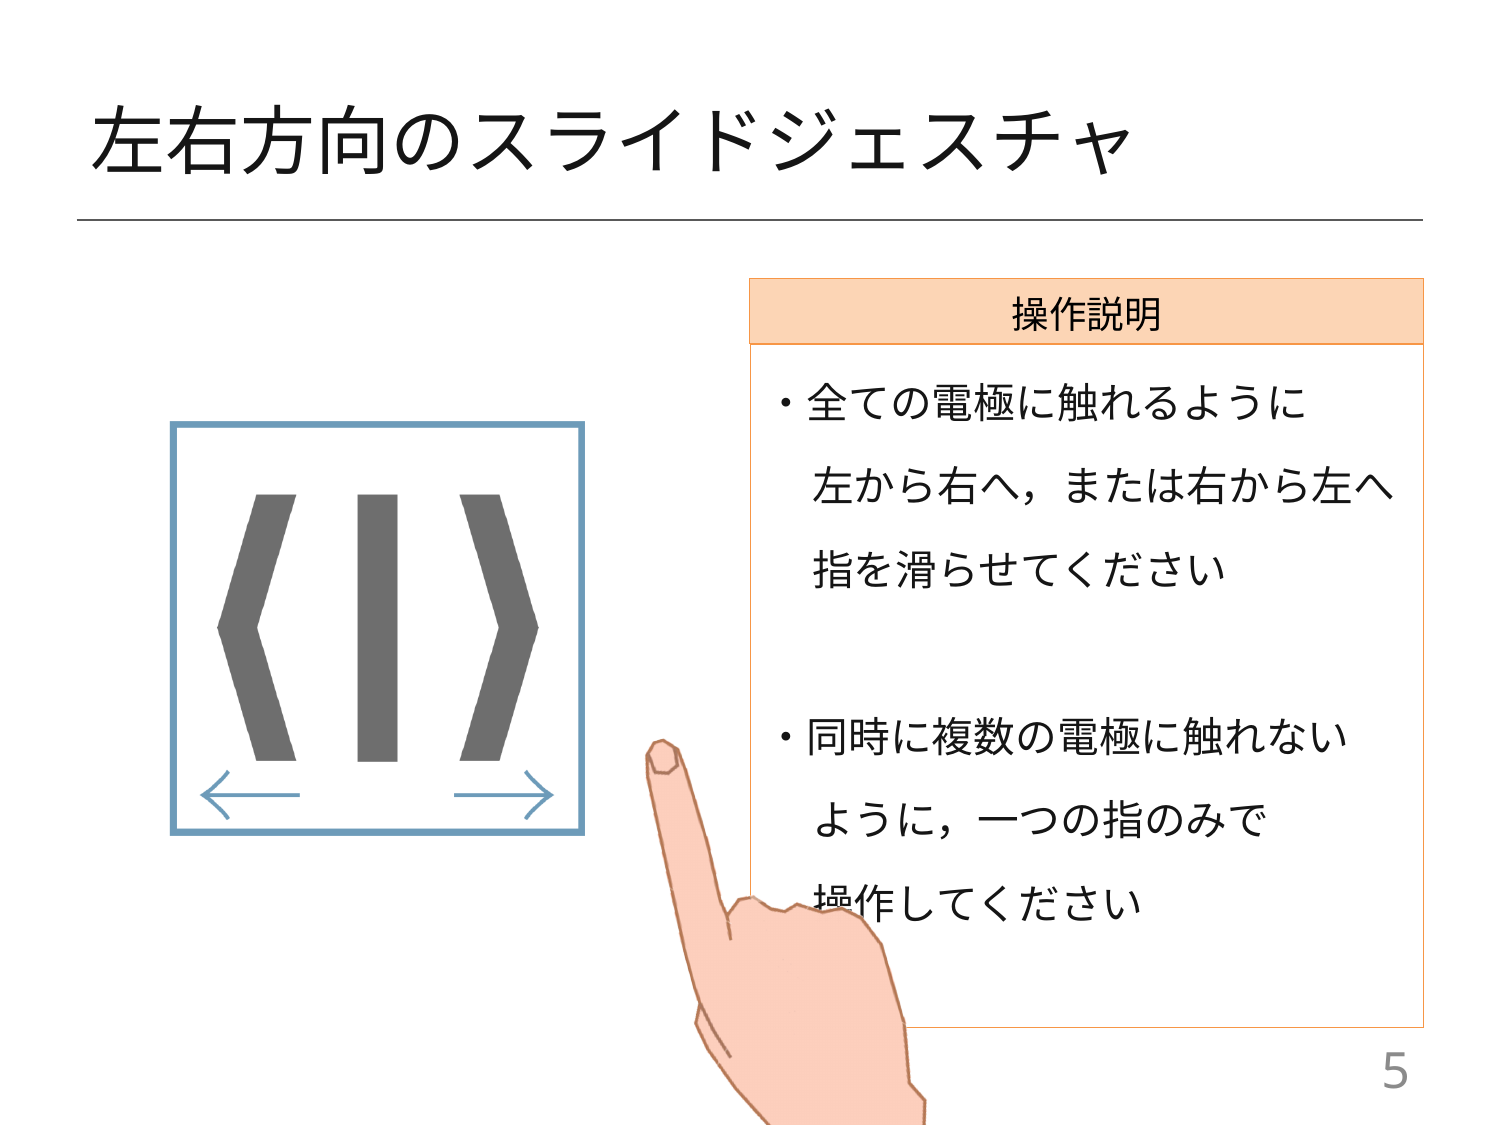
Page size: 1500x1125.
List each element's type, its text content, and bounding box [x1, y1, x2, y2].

list ・全ての電極に触れるように 左から右へ，または右から左へ 指を滑らせてください ・同時に複数の電極に触れない ように，一つの指のみで 操作してください [750, 344, 1424, 1028]
text_box 操作説明 [749, 278, 1424, 344]
title 左右方向のスライドジェスチャ [75, 45, 1425, 233]
picture [64, 266, 953, 1125]
slide_number 5 [1074, 1042, 1425, 1103]
